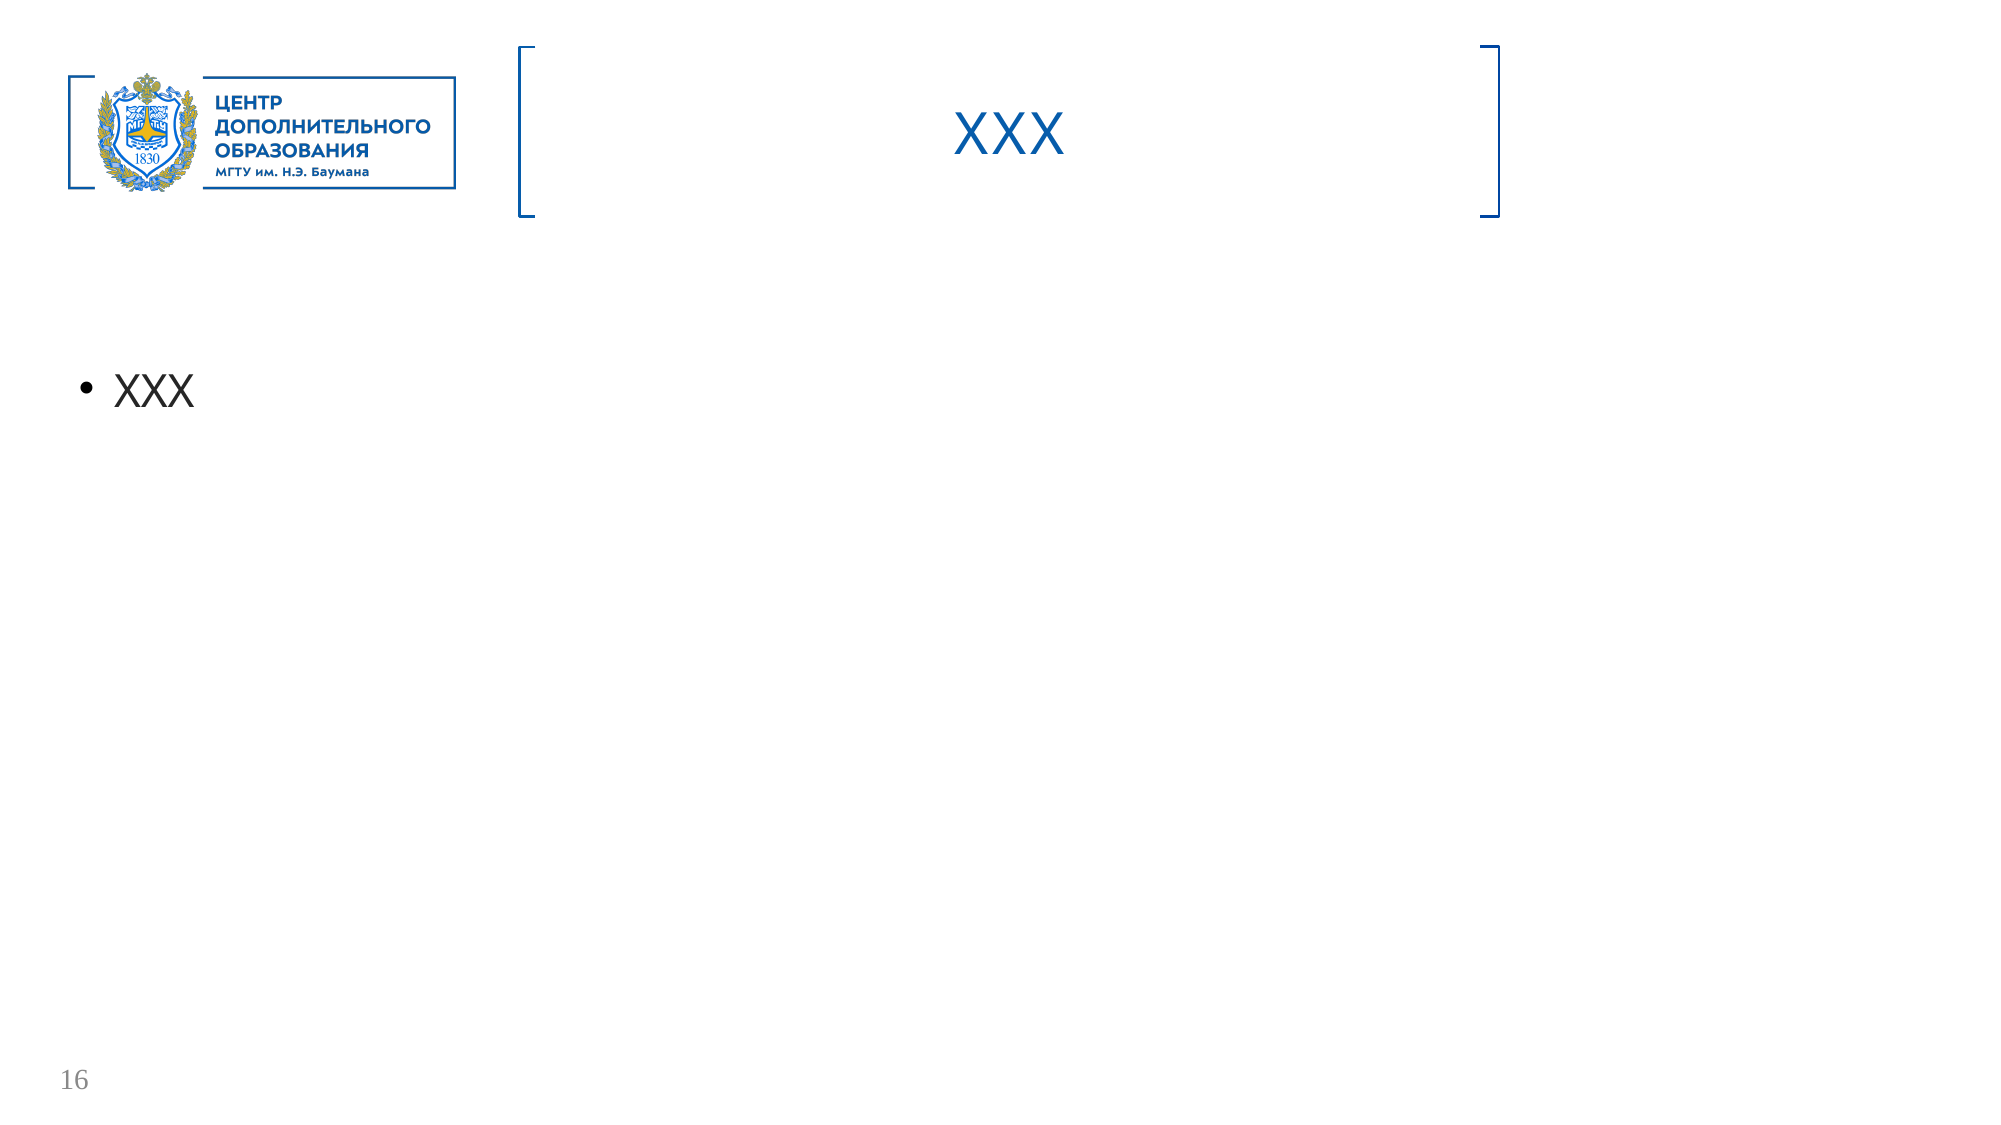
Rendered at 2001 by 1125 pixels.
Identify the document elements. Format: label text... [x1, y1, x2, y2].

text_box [519, 46, 1500, 217]
list XXX [63, 224, 1988, 1088]
text_box <number> [44, 1055, 138, 1101]
picture [68, 73, 456, 192]
